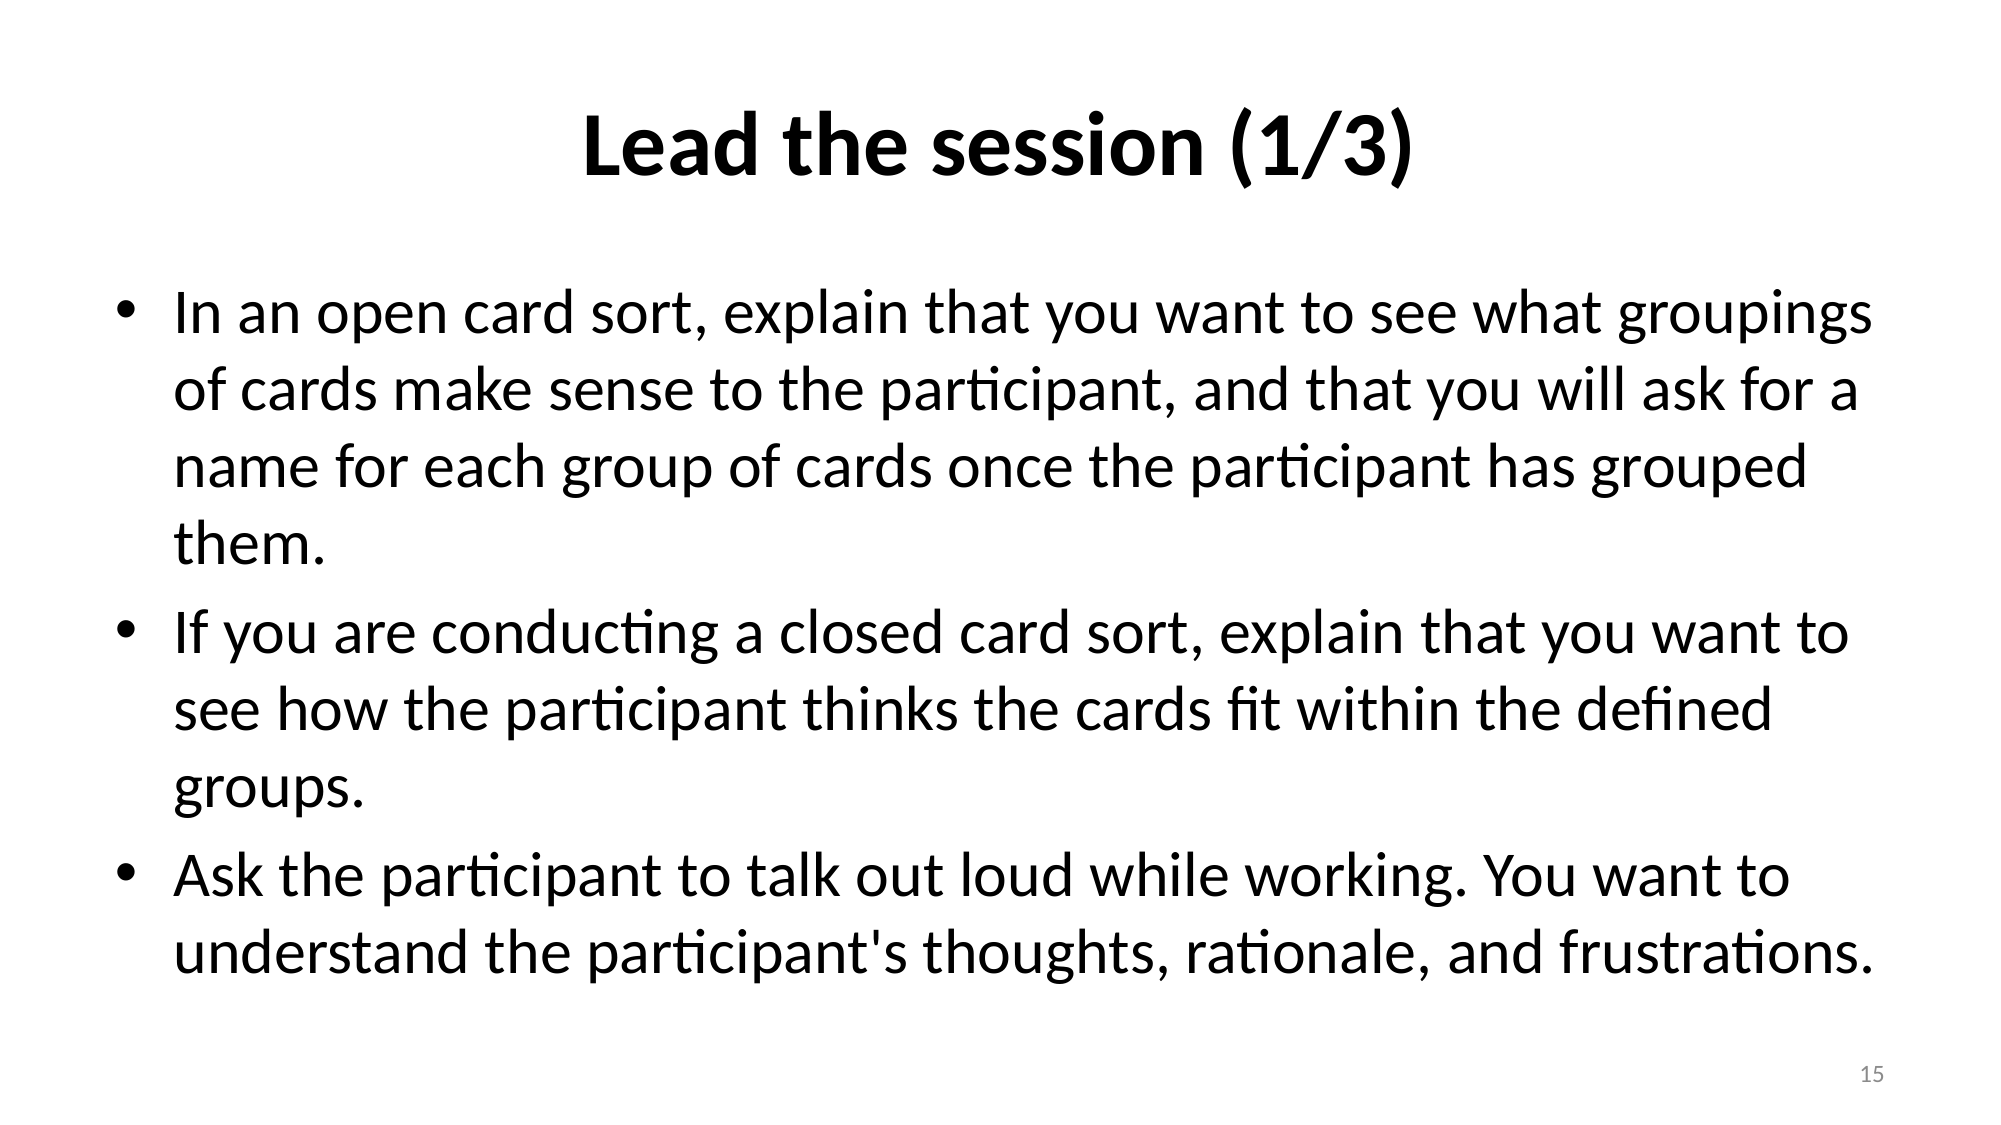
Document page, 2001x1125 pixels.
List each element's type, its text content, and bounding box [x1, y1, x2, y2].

list In an open card sort, explain that you want to see what groupings of cards make sense to the participant, and that you will ask for a name for each group of cards once the participant has grouped them. If you are conducting a closed card sort, explain that you want to see how the participant thinks the cards fit within the defined groups. Ask the participant to talk out loud while working. You want to understand the participant's thoughts, rationale, and frustrations. [99, 262, 1900, 1005]
slide_number 15 [1433, 1042, 1900, 1103]
title Lead the session (1/3) [99, 45, 1900, 233]
